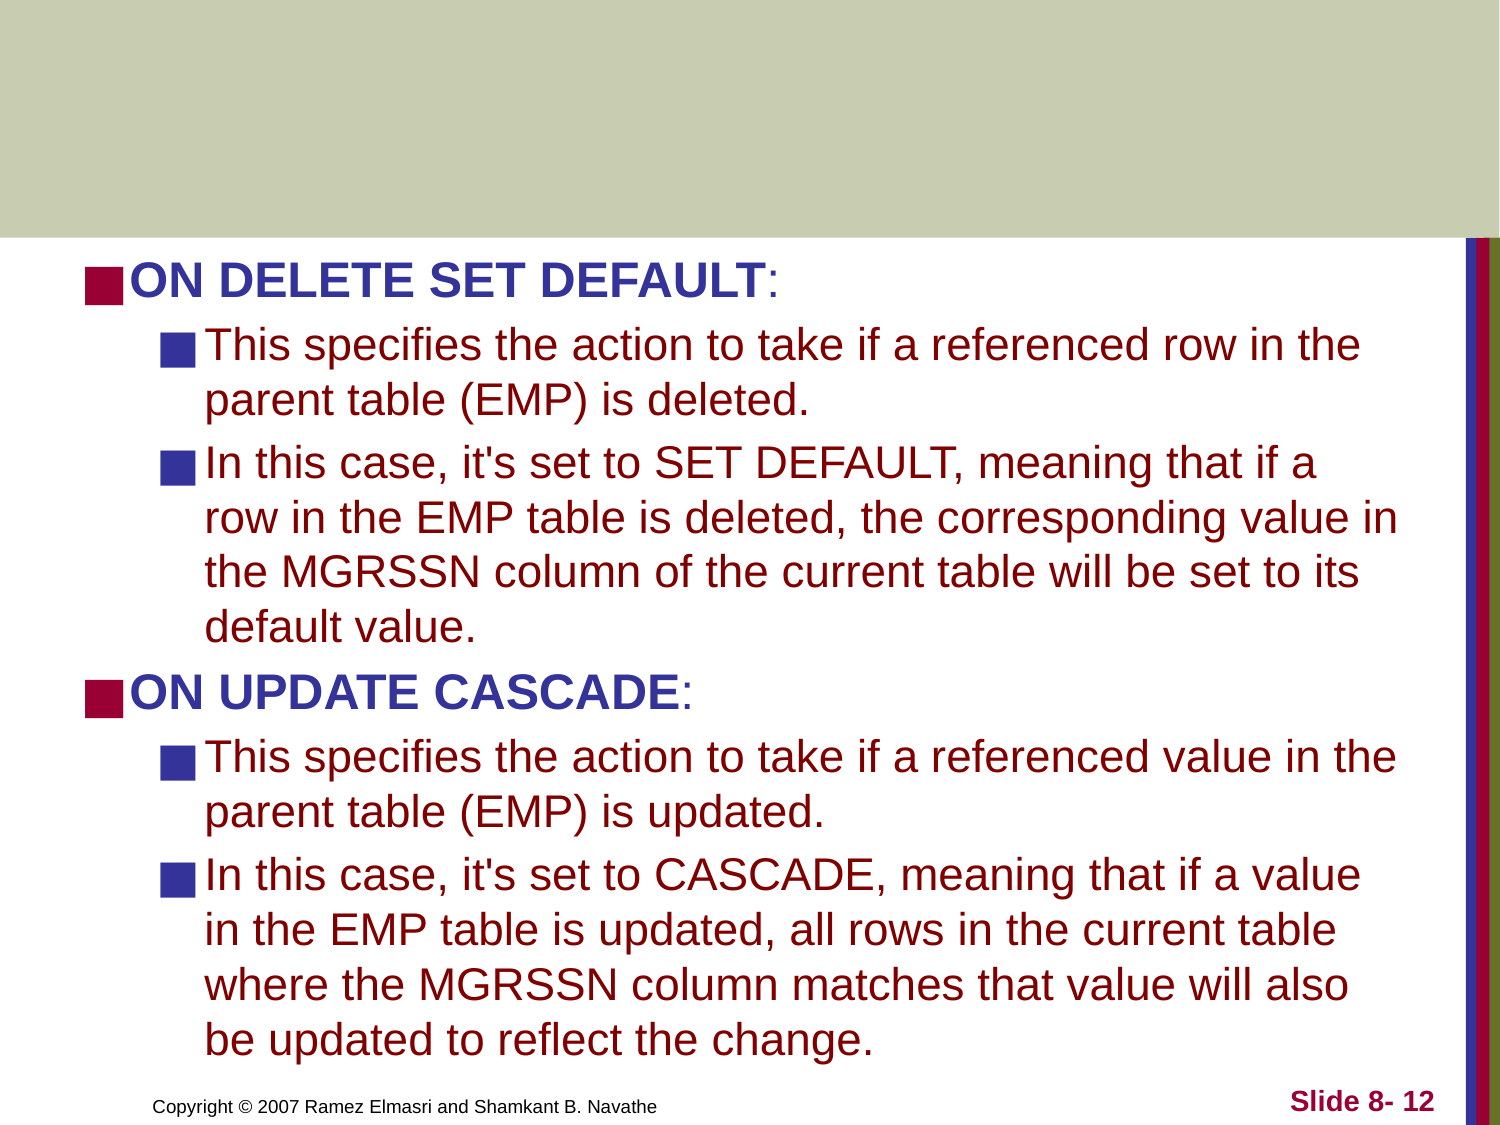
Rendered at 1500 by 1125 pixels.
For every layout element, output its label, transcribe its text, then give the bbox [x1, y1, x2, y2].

slide_number Slide 8- 12 [1137, 1050, 1450, 1125]
list ON DELETE SET DEFAULT: This specifies the action to take if a referenced row in the parent table (EMP) is deleted. In this case, it's set to SET DEFAULT, meaning that if a row in the EMP table is deleted, the corresponding value in the MGRSSN column of the current table will be set to its default value. ON UPDATE CASCADE: This specifies the action to take if a referenced value in the parent table (EMP) is updated. In this case, it's set to CASCADE, meaning that if a value in the EMP table is updated, all rows in the current table where the MGRSSN column matches that value will also be updated to reflect the change. [39, 239, 1400, 990]
